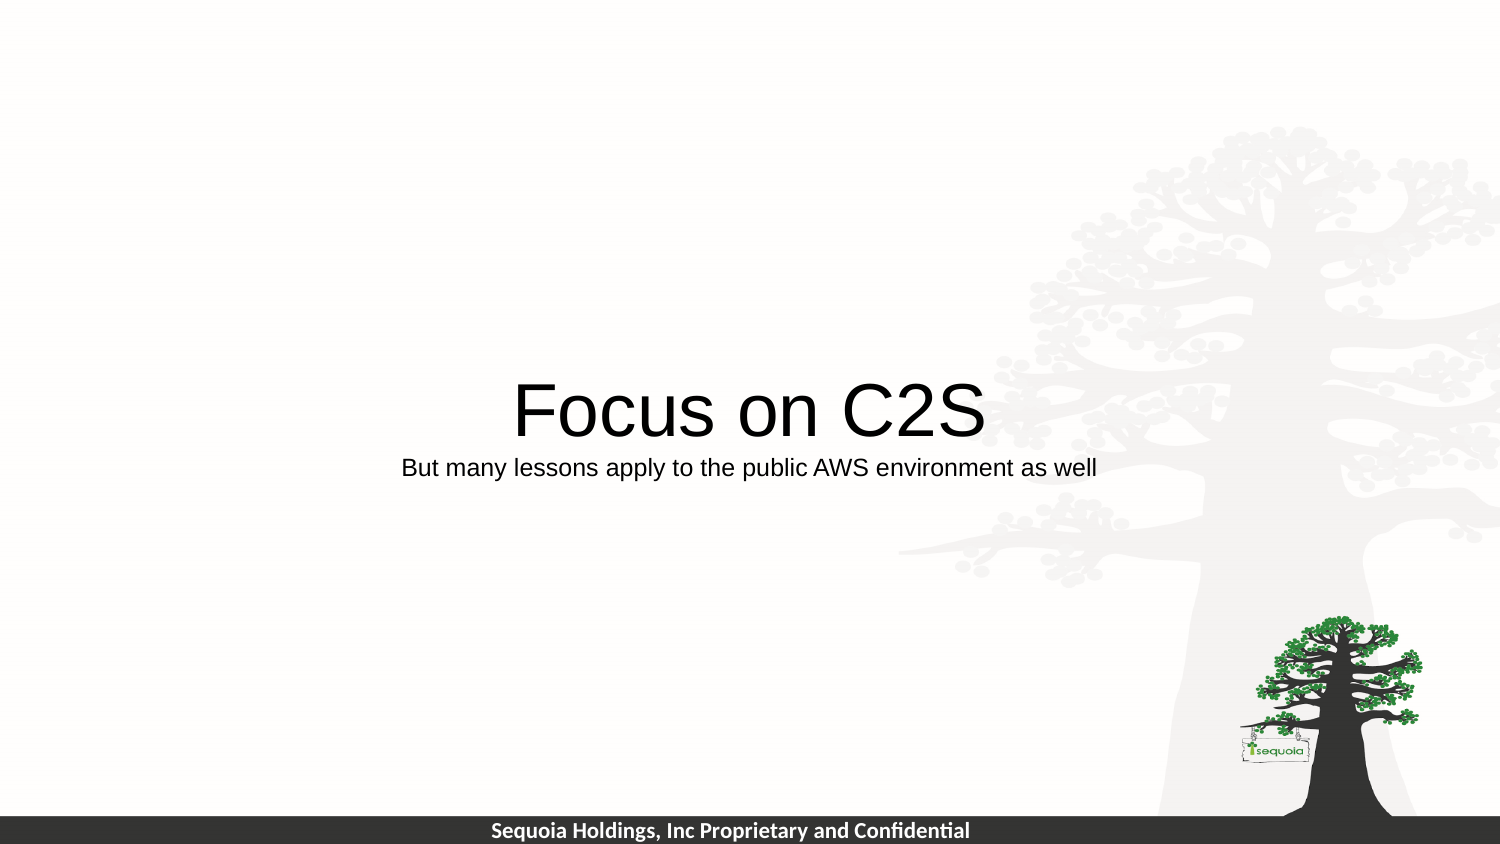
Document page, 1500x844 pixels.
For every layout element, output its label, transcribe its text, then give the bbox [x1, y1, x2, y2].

footer Sequoia Holdings, Inc Proprietary and Confidential [375, 814, 1088, 844]
title Focus on C2S But many lessons apply to the public AWS environment as well [51, 352, 1449, 491]
picture [0, 0, 1500, 844]
